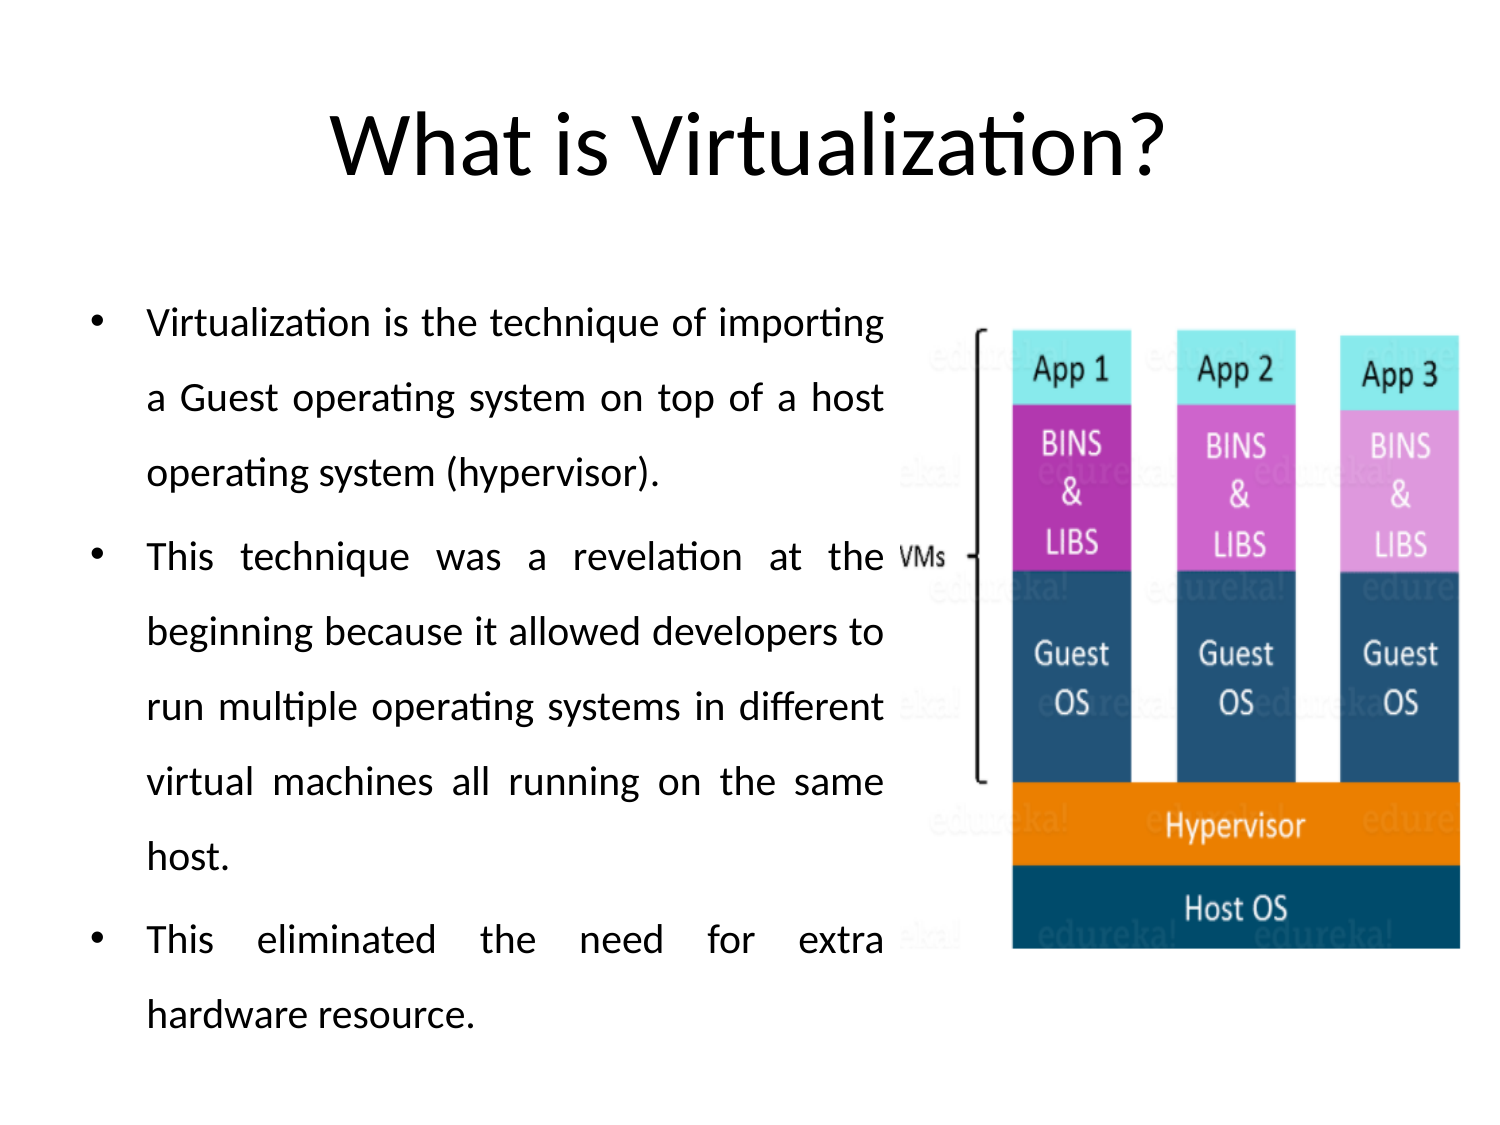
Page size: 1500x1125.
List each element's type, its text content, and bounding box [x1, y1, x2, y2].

list Virtualization is the technique of importing a Guest operating system on top of a host operating system (hypervisor). This technique was a revelation at the beginning because it allowed developers to run multiple operating systems in different virtual machines all running on the same host. This eliminated the need for extra hardware resource. [75, 262, 900, 1005]
picture [899, 324, 1472, 966]
title What is Virtualization? [75, 45, 1425, 233]
